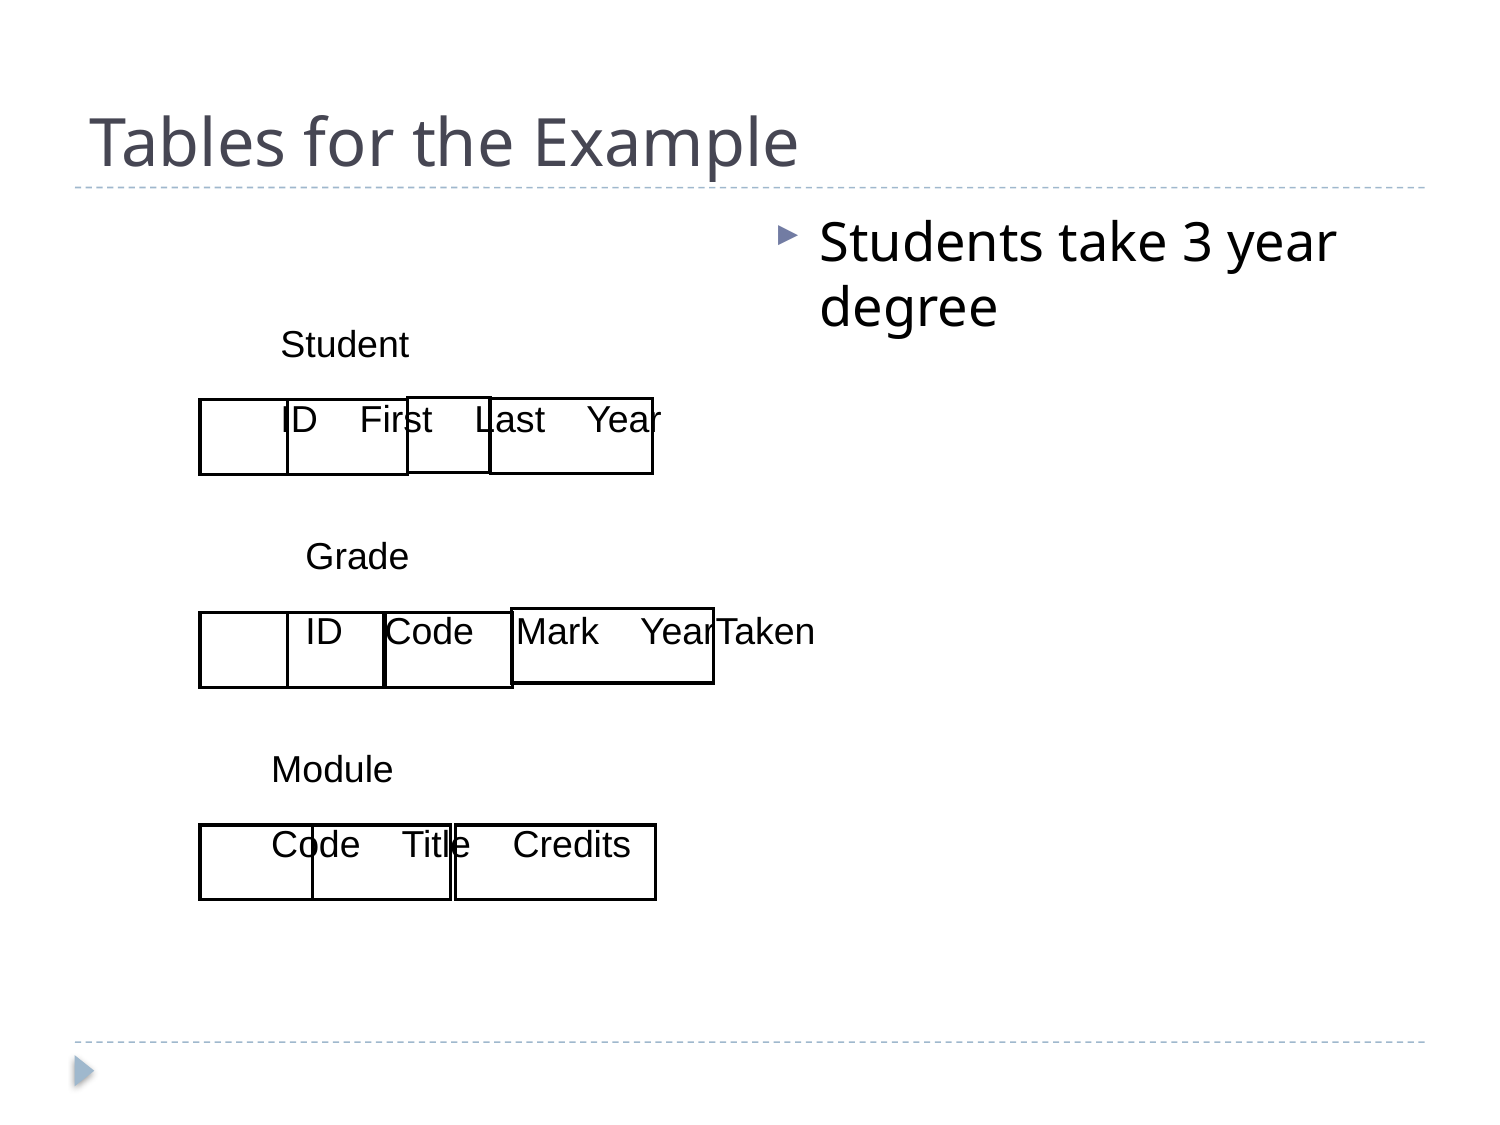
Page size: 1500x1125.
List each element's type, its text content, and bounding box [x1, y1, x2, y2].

text_box [287, 612, 384, 688]
list Students take 3 year degree [759, 199, 1423, 1010]
text_box [511, 608, 714, 684]
text_box [200, 824, 312, 900]
text_box Grade ID Code Mark YearTaken [290, 525, 831, 660]
text_box Student ID First Last Year [265, 312, 678, 448]
text_box [455, 824, 656, 900]
text_box [312, 824, 451, 900]
text_box [199, 399, 287, 475]
text_box [287, 399, 408, 475]
text_box [199, 612, 287, 688]
text_box [385, 612, 513, 688]
text_box [490, 398, 653, 474]
text_box Module Code Title Credits [256, 737, 647, 873]
title Tables for the Example [75, 37, 1425, 188]
text_box [407, 397, 490, 473]
